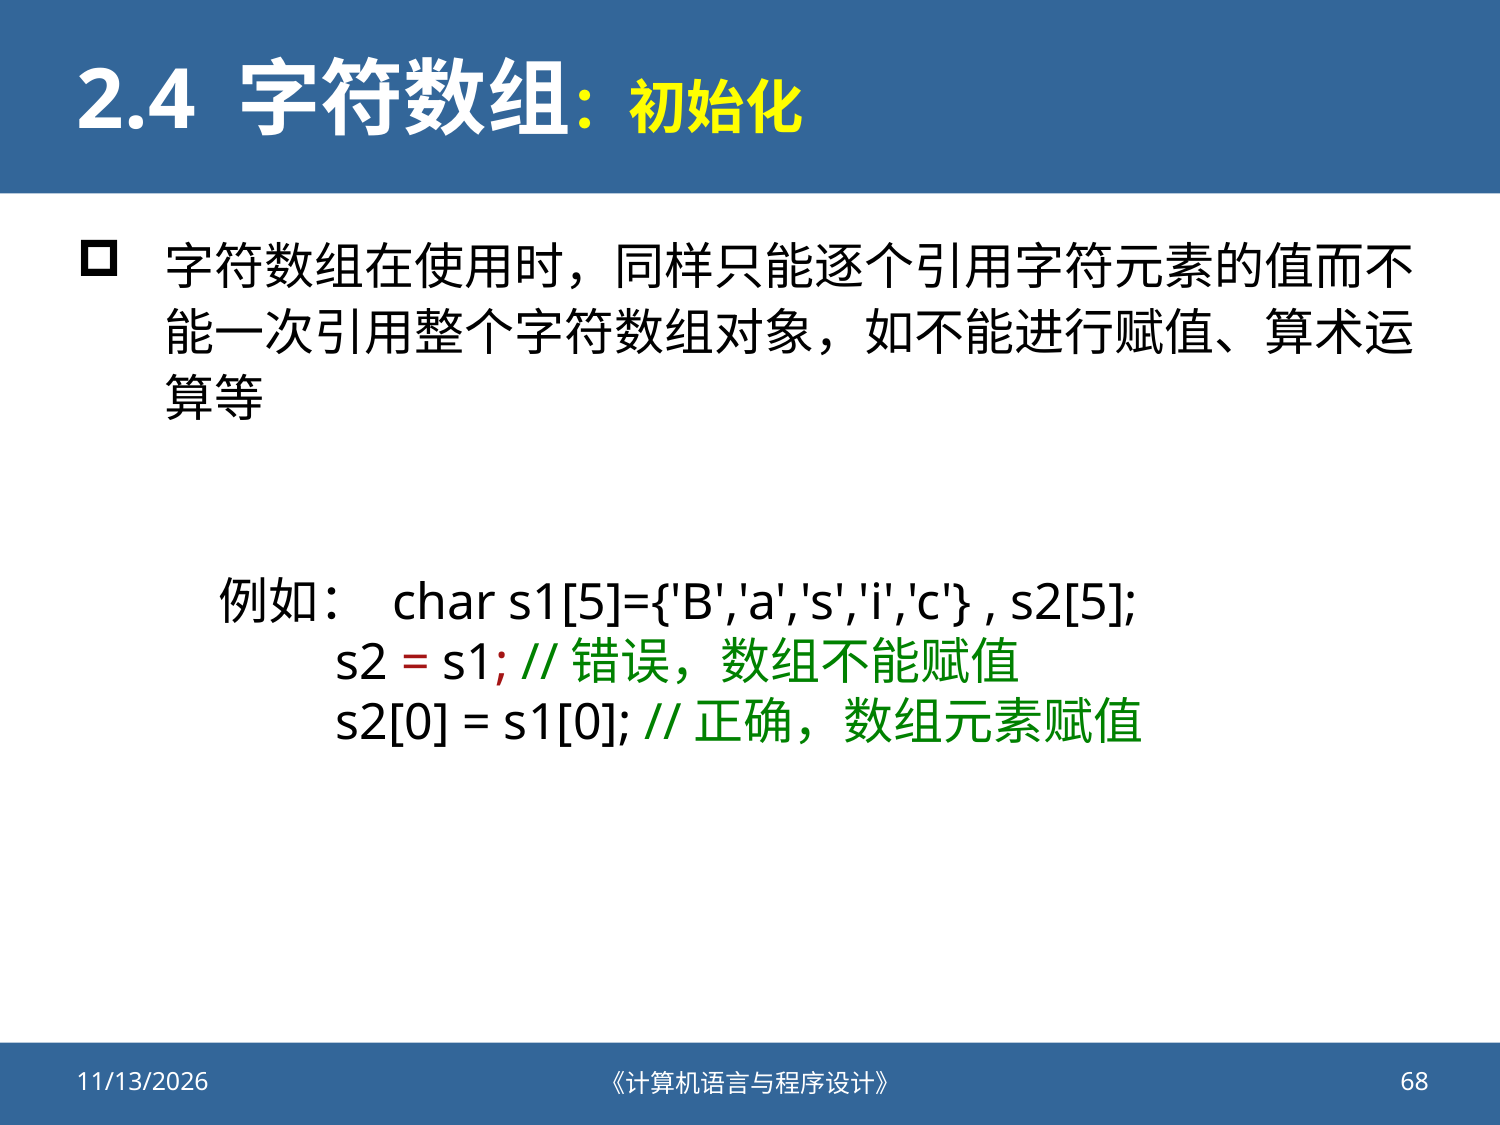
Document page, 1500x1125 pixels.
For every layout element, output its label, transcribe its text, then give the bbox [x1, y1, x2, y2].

list 字符数组在使用时，同样只能逐个引用字符元素的值而不能一次引用整个字符数组对象，如不能进行赋值、算术运算等 [61, 221, 1441, 1014]
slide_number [61, 1052, 422, 1113]
title 2.4 字符数组：初始化 [61, 27, 1441, 177]
footer 《计算机语言与程序设计》 [480, 1052, 1021, 1113]
text_box 例如： char s1[5]={'B','a','s','i','c'} , s2[5]; s2 = s1; //错误，数组不能赋值 s2[0] = s1[0]; //正确，数组元素赋值 [204, 562, 1298, 758]
slide_number 68 [1084, 1052, 1444, 1113]
